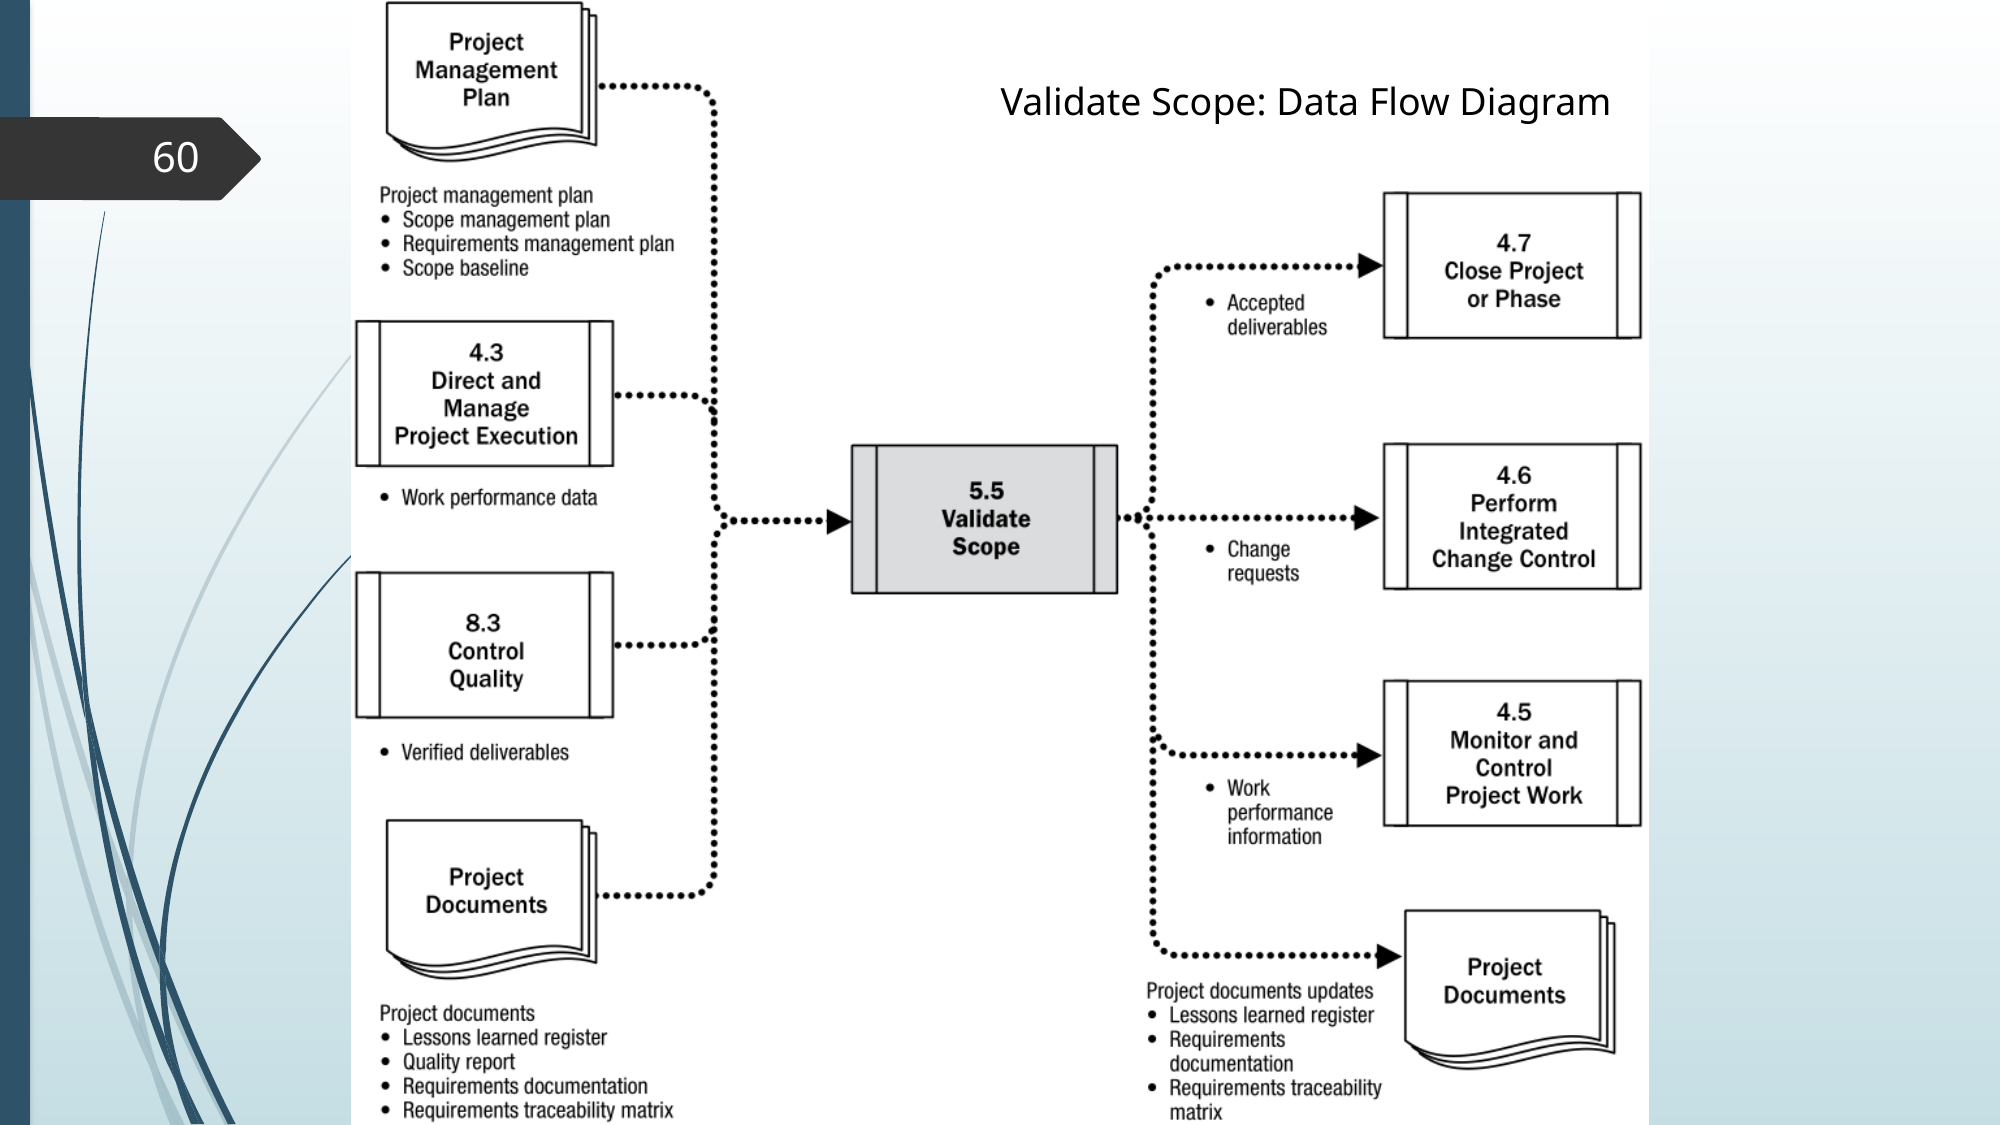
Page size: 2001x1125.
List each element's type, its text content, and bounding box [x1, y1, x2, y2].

slide_number 60 [87, 129, 216, 190]
picture [351, 0, 1649, 1125]
